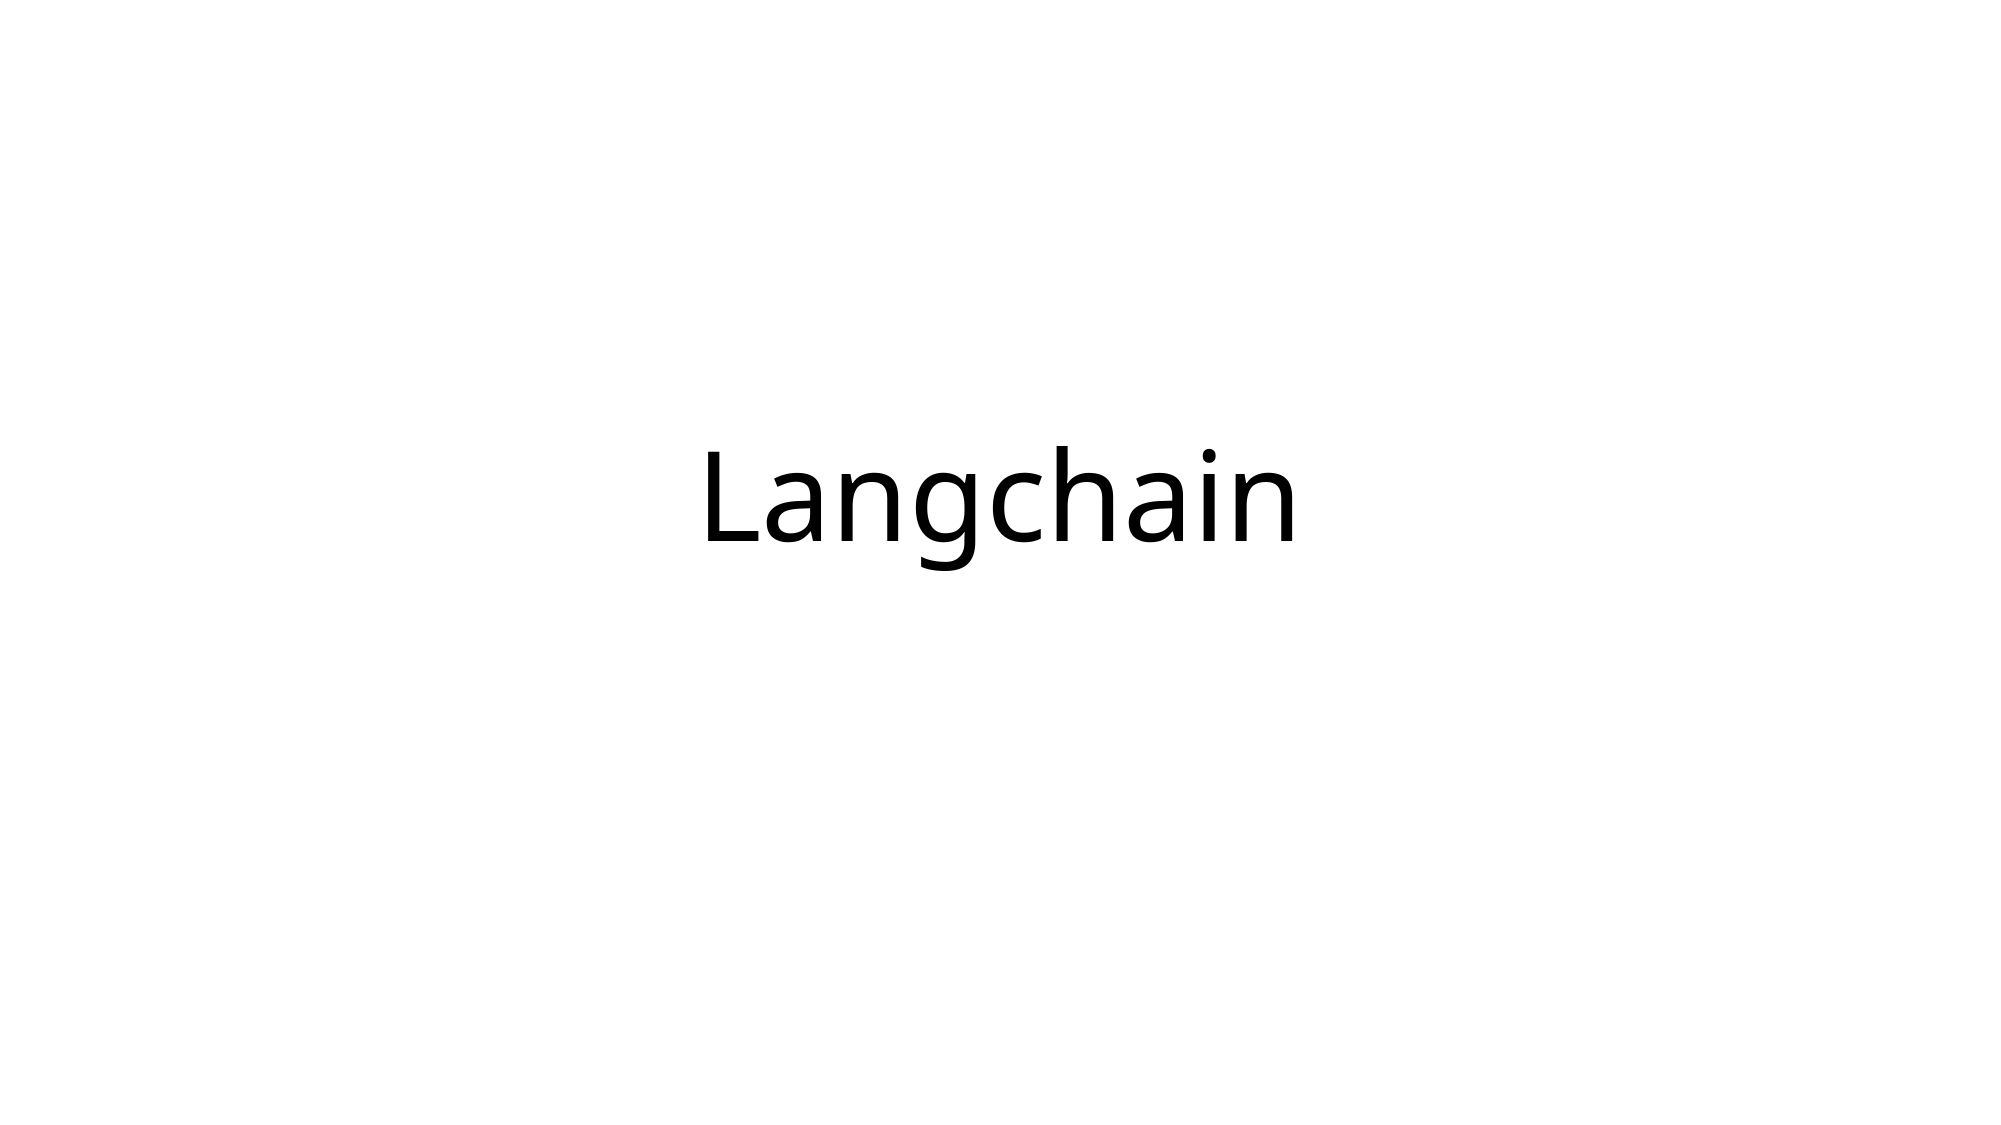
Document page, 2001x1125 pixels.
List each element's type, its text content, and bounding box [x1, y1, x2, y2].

title Langchain [249, 184, 1750, 576]
